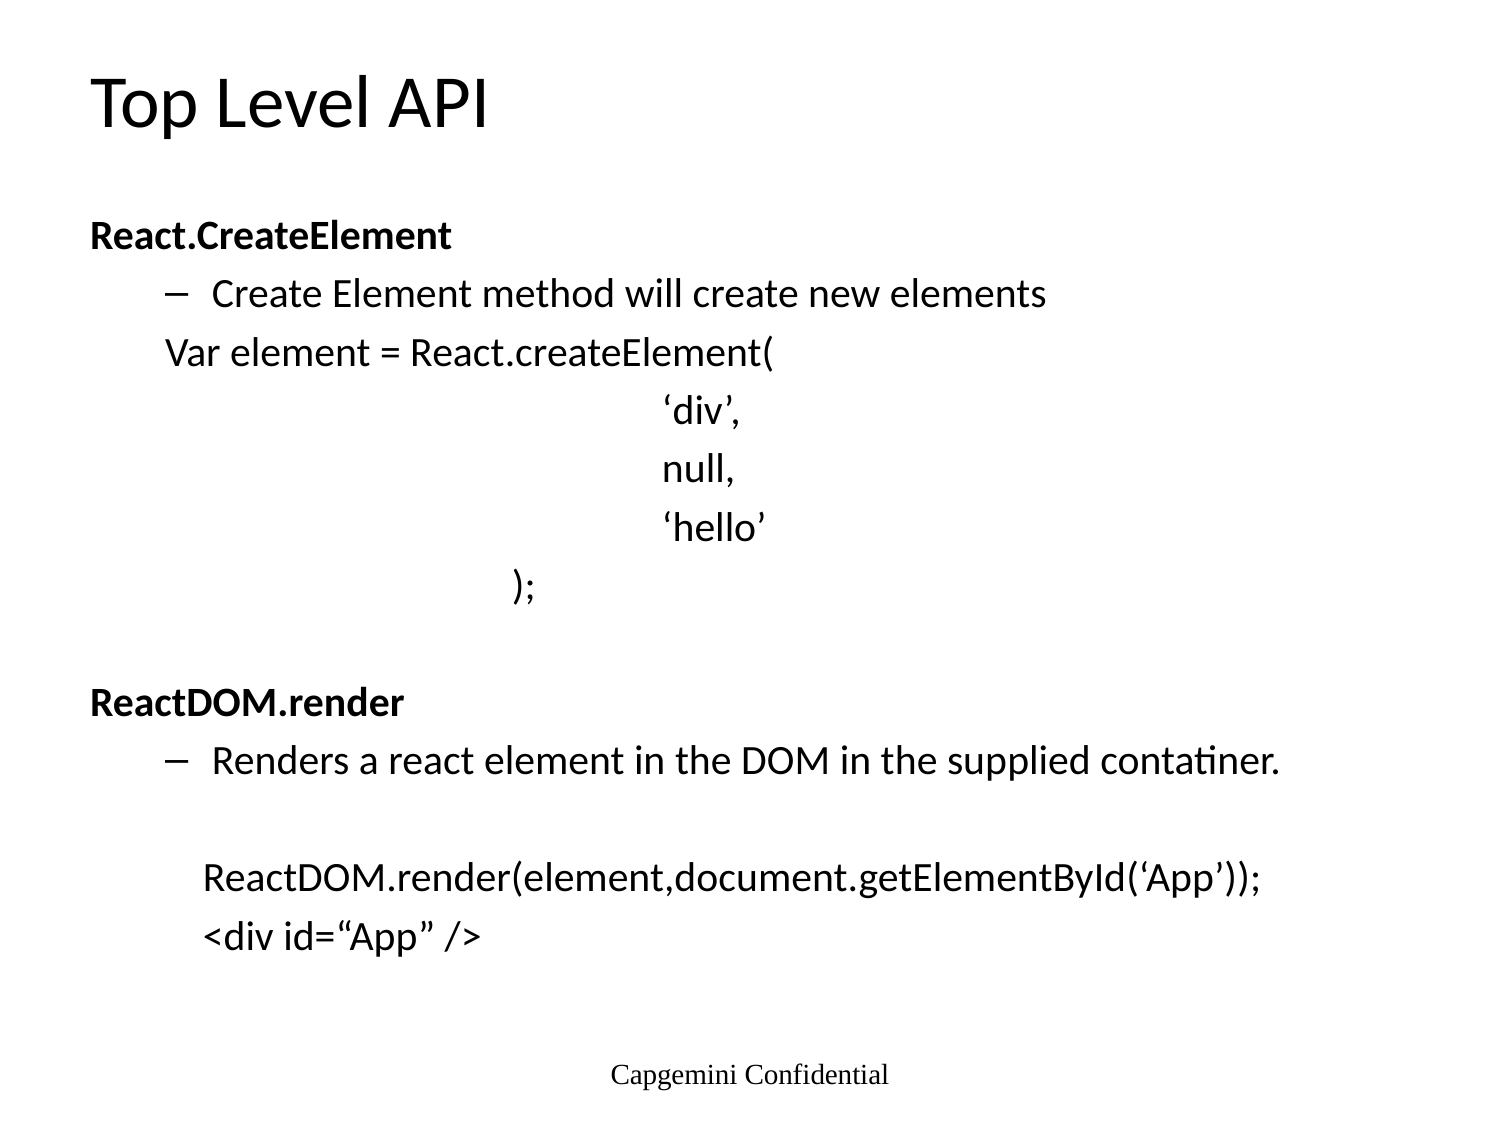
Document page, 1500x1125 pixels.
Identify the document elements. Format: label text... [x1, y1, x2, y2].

footer Capgemini Confidential [512, 1042, 988, 1103]
title Top Level API [75, 45, 1425, 150]
list React.CreateElement Create Element method will create new elements Var element = React.createElement( ‘div’, null, ‘hello’ ); ReactDOM.render Renders a react element in the DOM in the supplied contatiner. ReactDOM.render(element,document.getElementById(‘App’)); <div id=“App” /> [75, 200, 1425, 1005]
